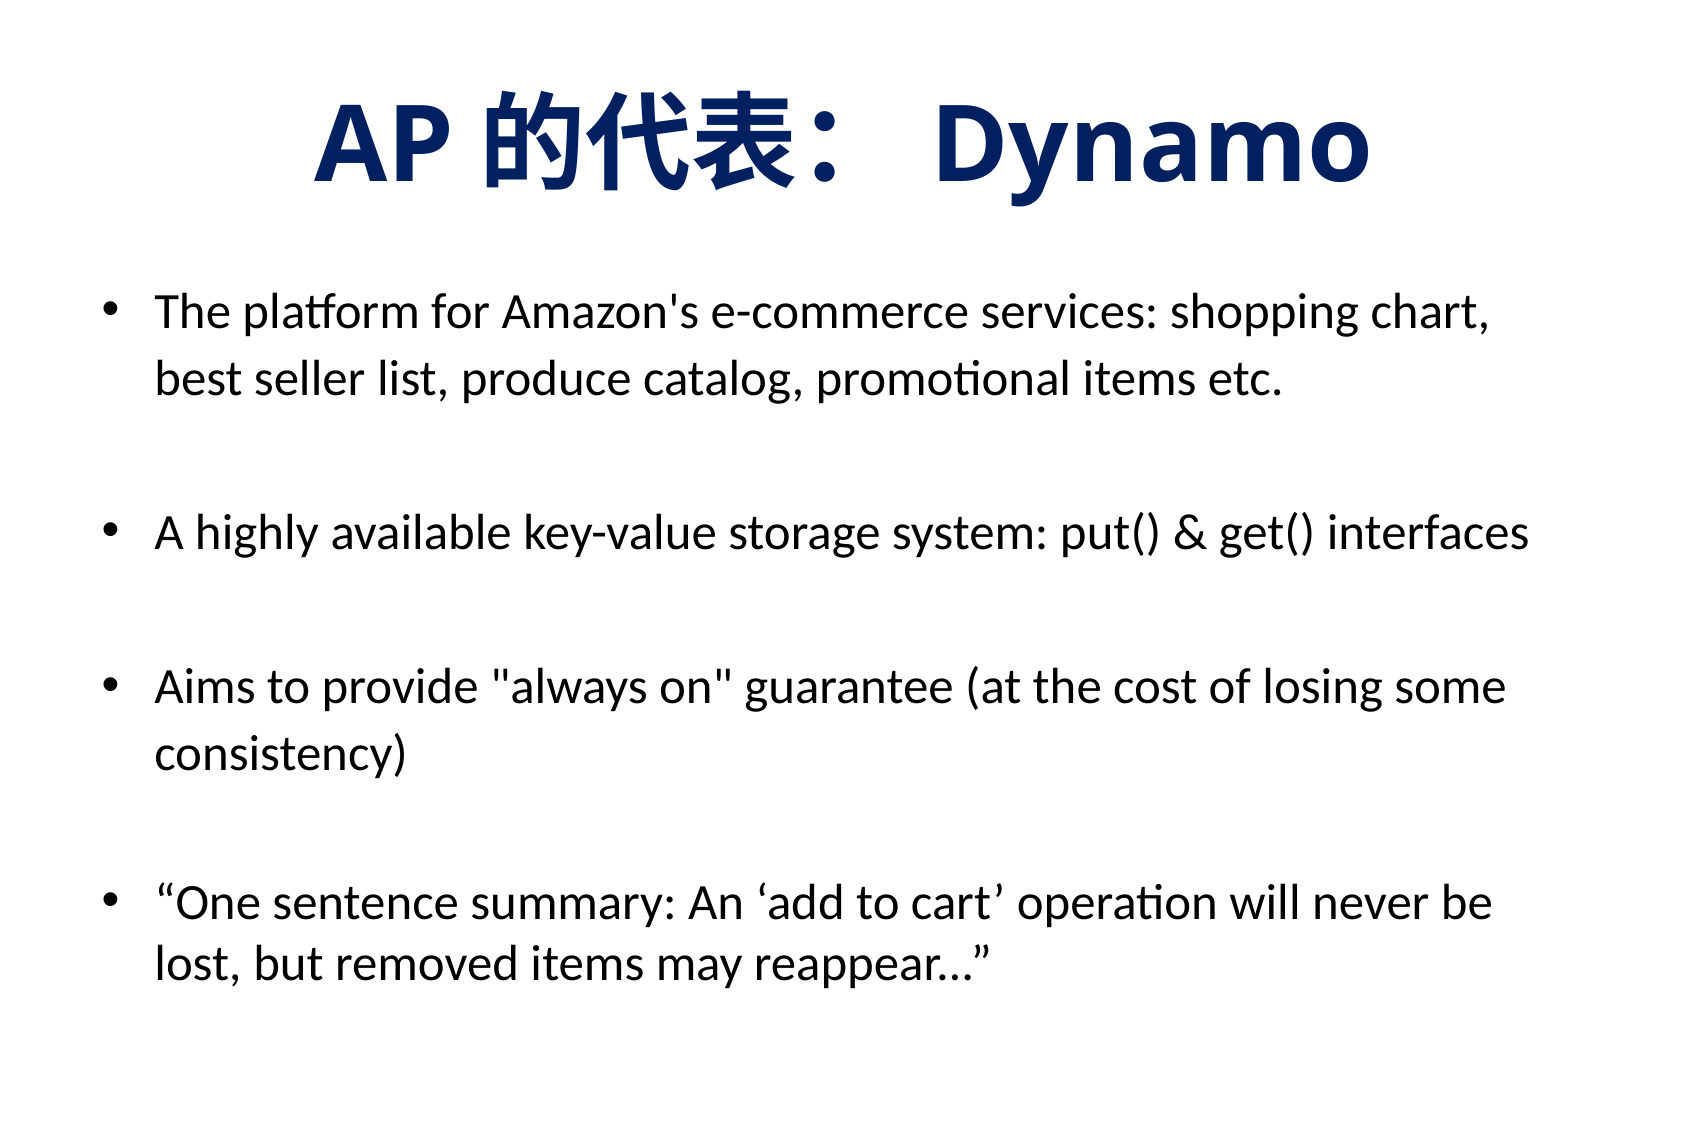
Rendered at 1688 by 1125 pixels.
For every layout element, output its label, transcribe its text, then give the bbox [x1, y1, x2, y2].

title AP的代表：Dynamo [84, 45, 1604, 233]
list The platform for Amazon's e-commerce services: shopping chart, best seller list, produce catalog, promotional items etc. A highly available key-value storage system: put() & get() interfaces Aims to provide "always on" guarantee (at the cost of losing some consistency) “One sentence summary: An ‘add to cart’ operation will never be lost, but removed items may reappear...” [84, 262, 1604, 1005]
